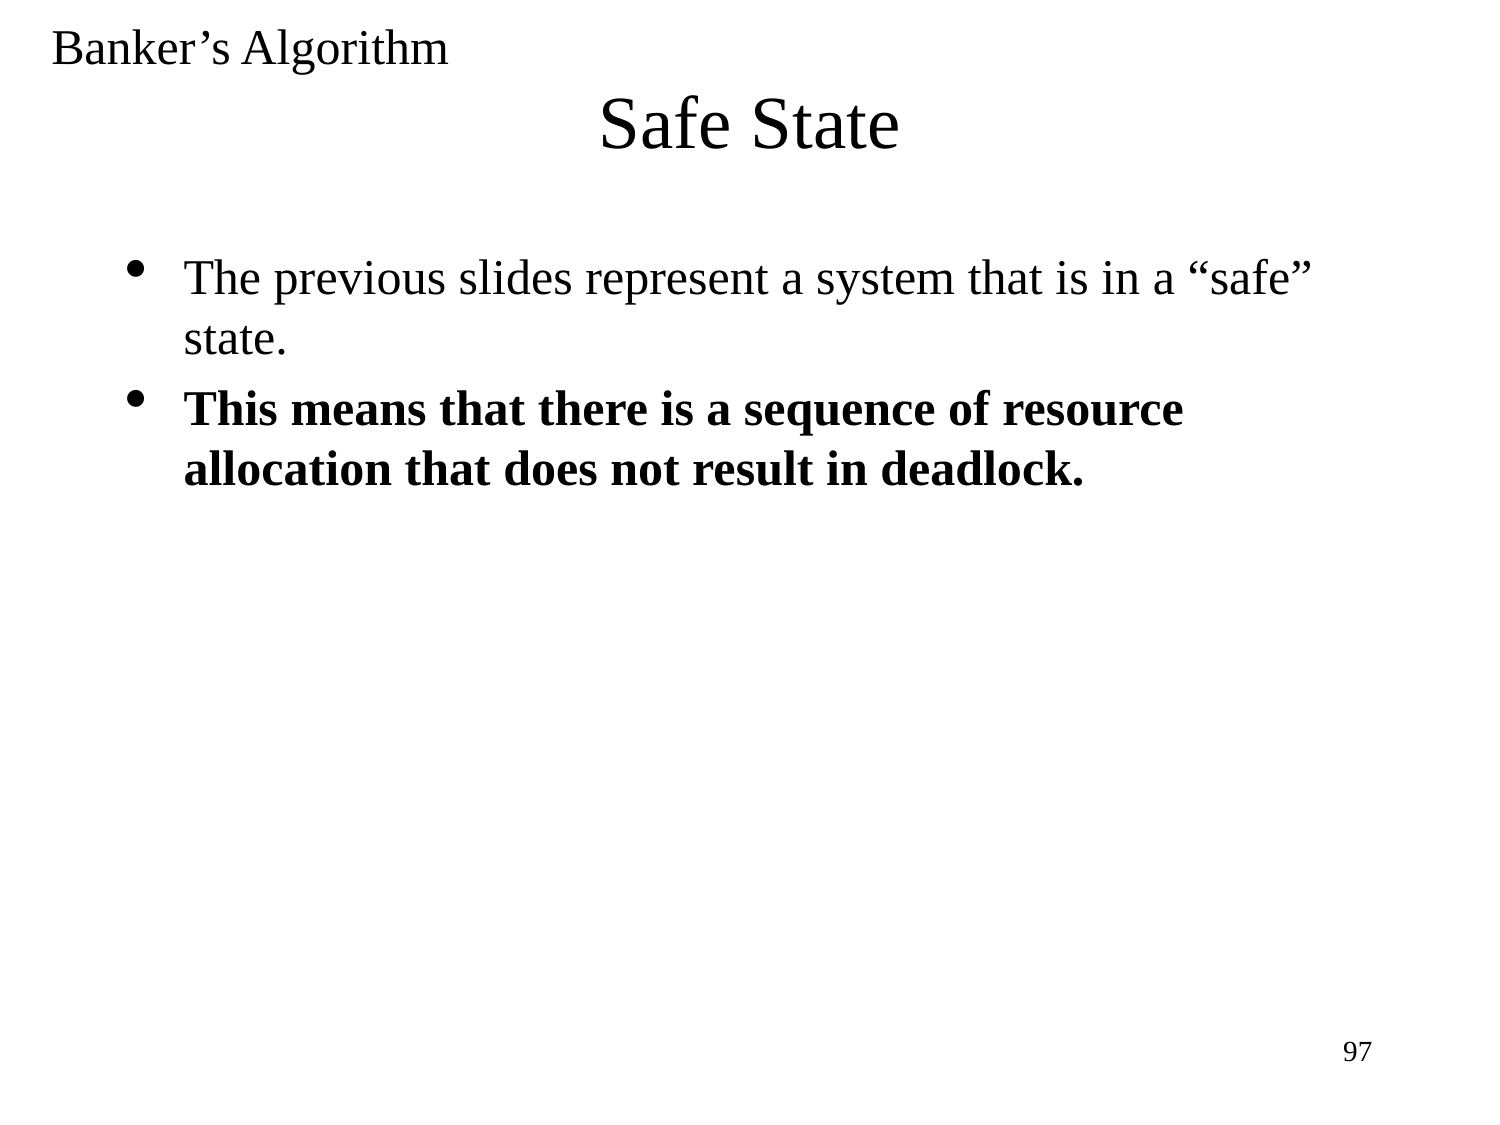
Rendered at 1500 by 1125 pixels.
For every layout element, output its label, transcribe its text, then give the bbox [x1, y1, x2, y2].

text_box Safe State [112, 24, 1388, 213]
text_box <number> [1074, 1024, 1388, 1100]
text_box The previous slides represent a system that is in a “safe” state. This means that there is a sequence of resource allocation that does not result in deadlock. [112, 237, 1388, 1100]
text_box Banker’s Algorithm [36, 6, 465, 82]
